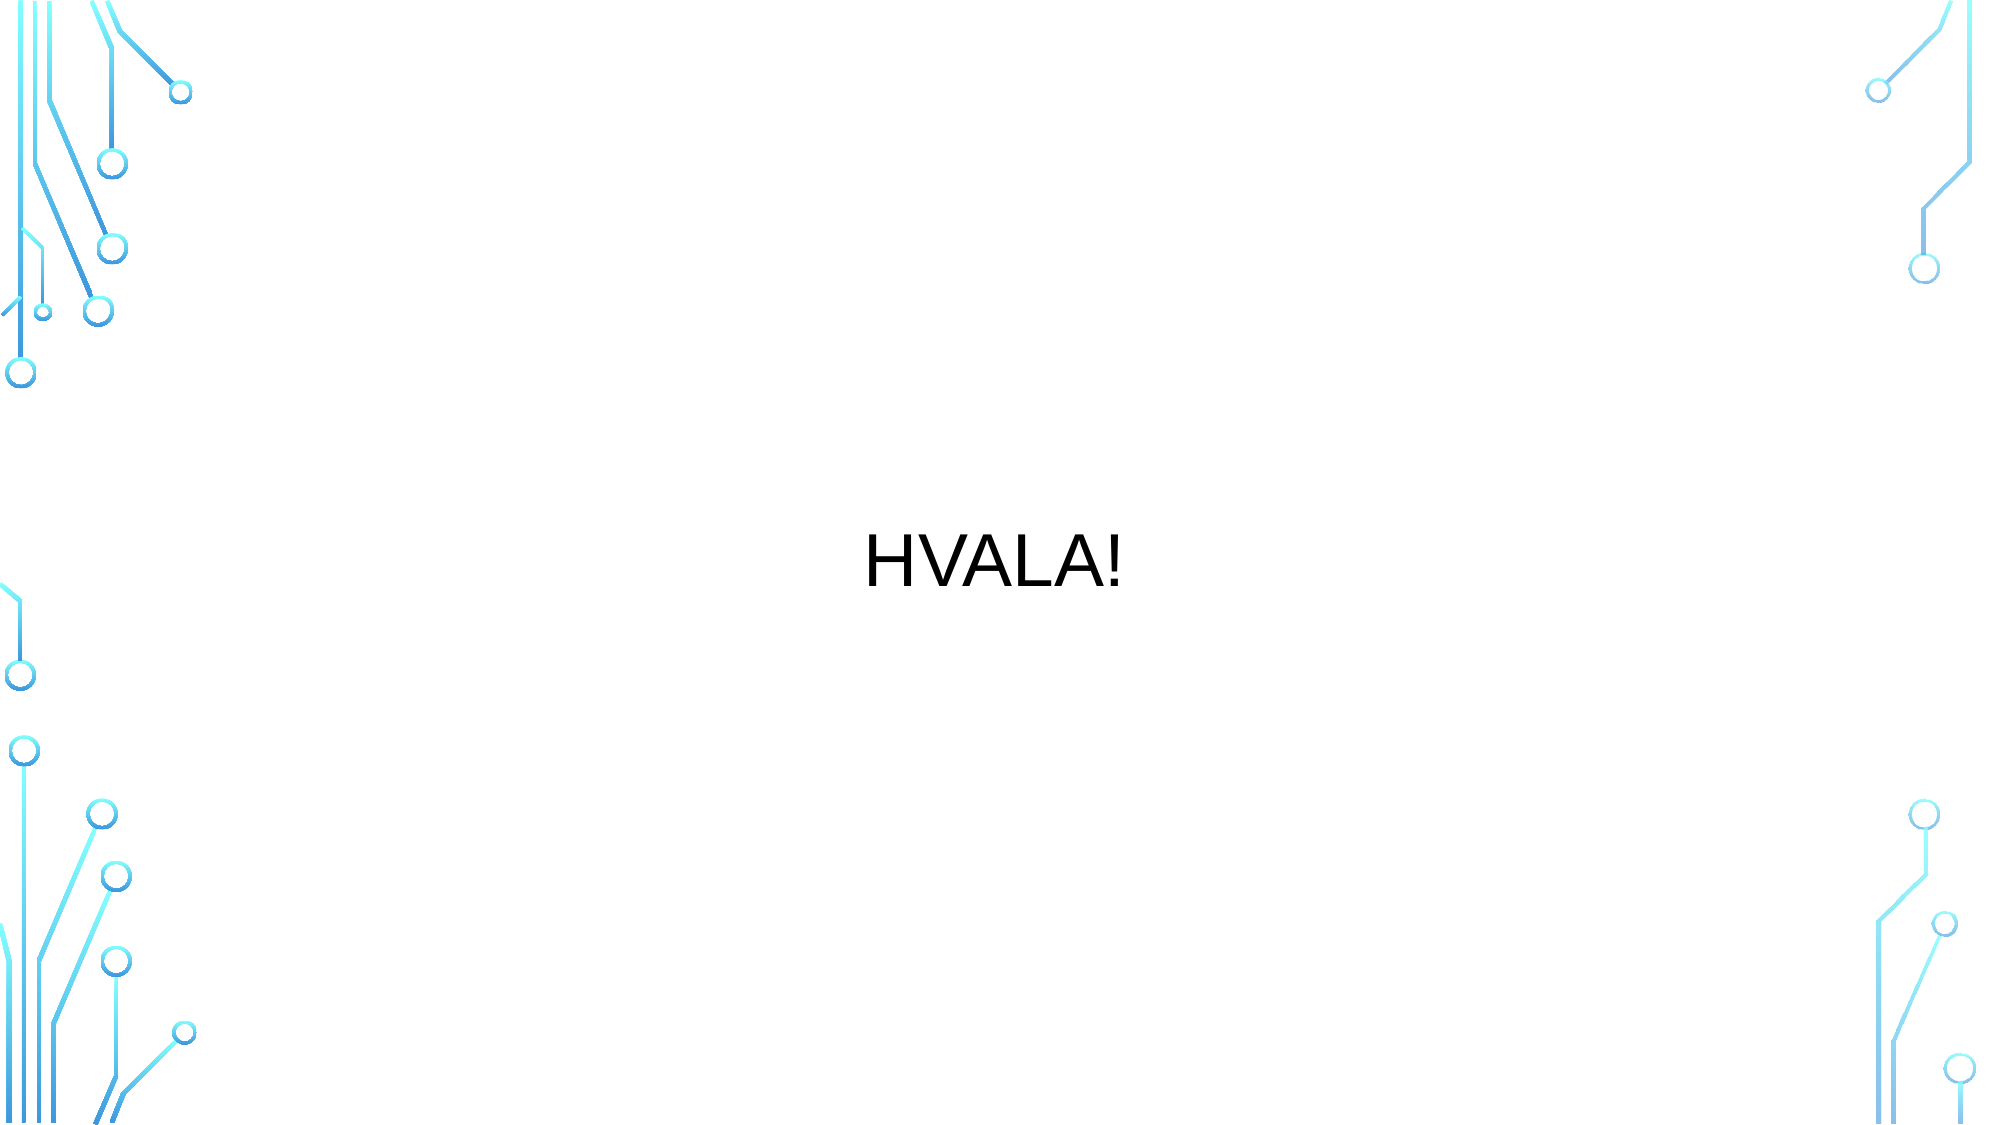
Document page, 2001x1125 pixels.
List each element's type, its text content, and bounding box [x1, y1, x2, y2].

title HVALA! [848, 441, 1152, 684]
